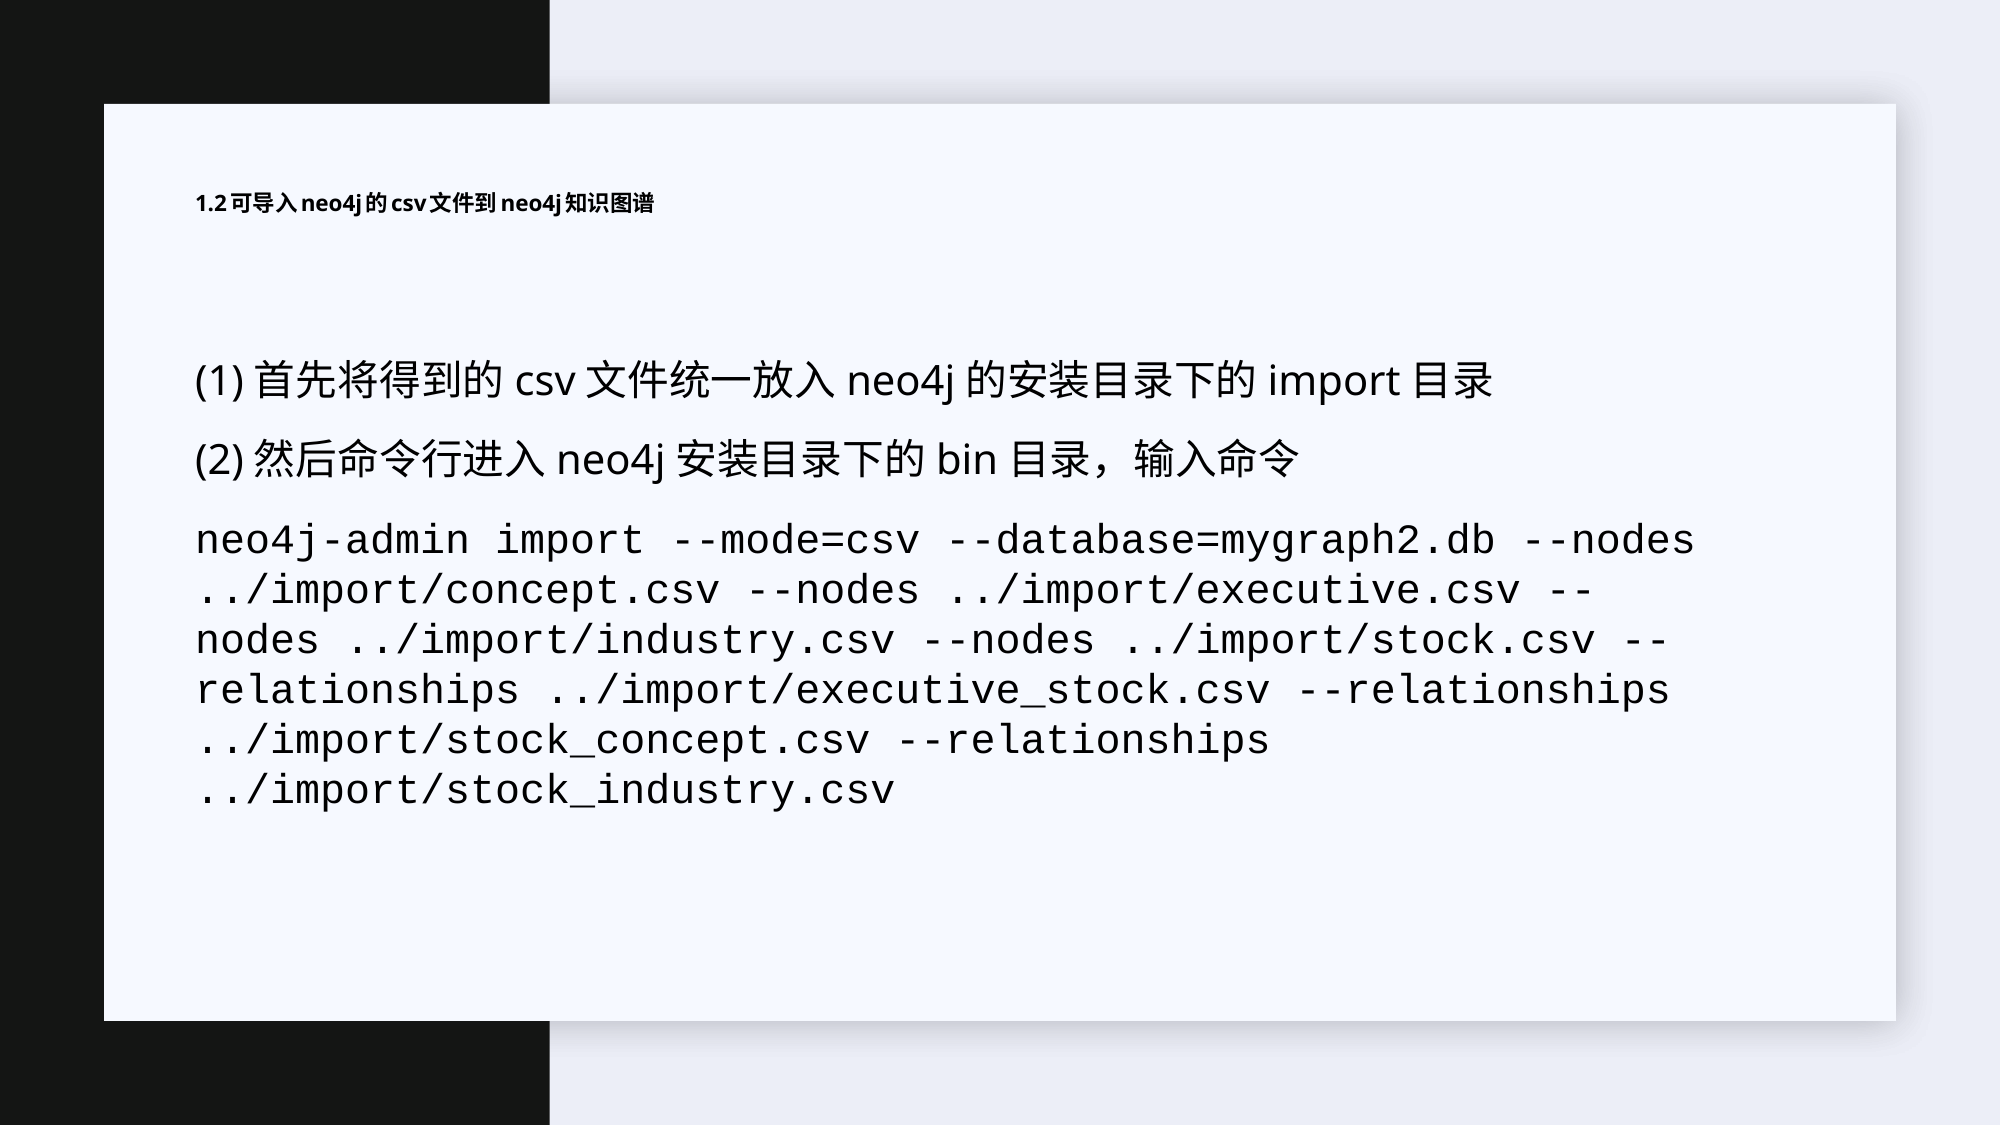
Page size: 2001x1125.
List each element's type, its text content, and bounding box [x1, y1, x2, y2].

title 1.2可导入neo4j的csv文件到neo4j知识图谱 [180, 154, 1830, 251]
list (1)首先将得到的csv文件统一放入neo4j的安装目录下的import目录 (2)然后命令行进入neo4j安装目录下的bin目录，输入命令 neo4j-admin import --mode=csv --database=mygraph2.db --nodes ../import/concept.csv --nodes ../import/executive.csv --nodes ../import/industry.csv --nodes ../import/stock.csv --relationships ../import/executive_stock.csv --relationships ../import/stock_concept.csv --relationships ../import/stock_industry.csv [180, 345, 1830, 963]
